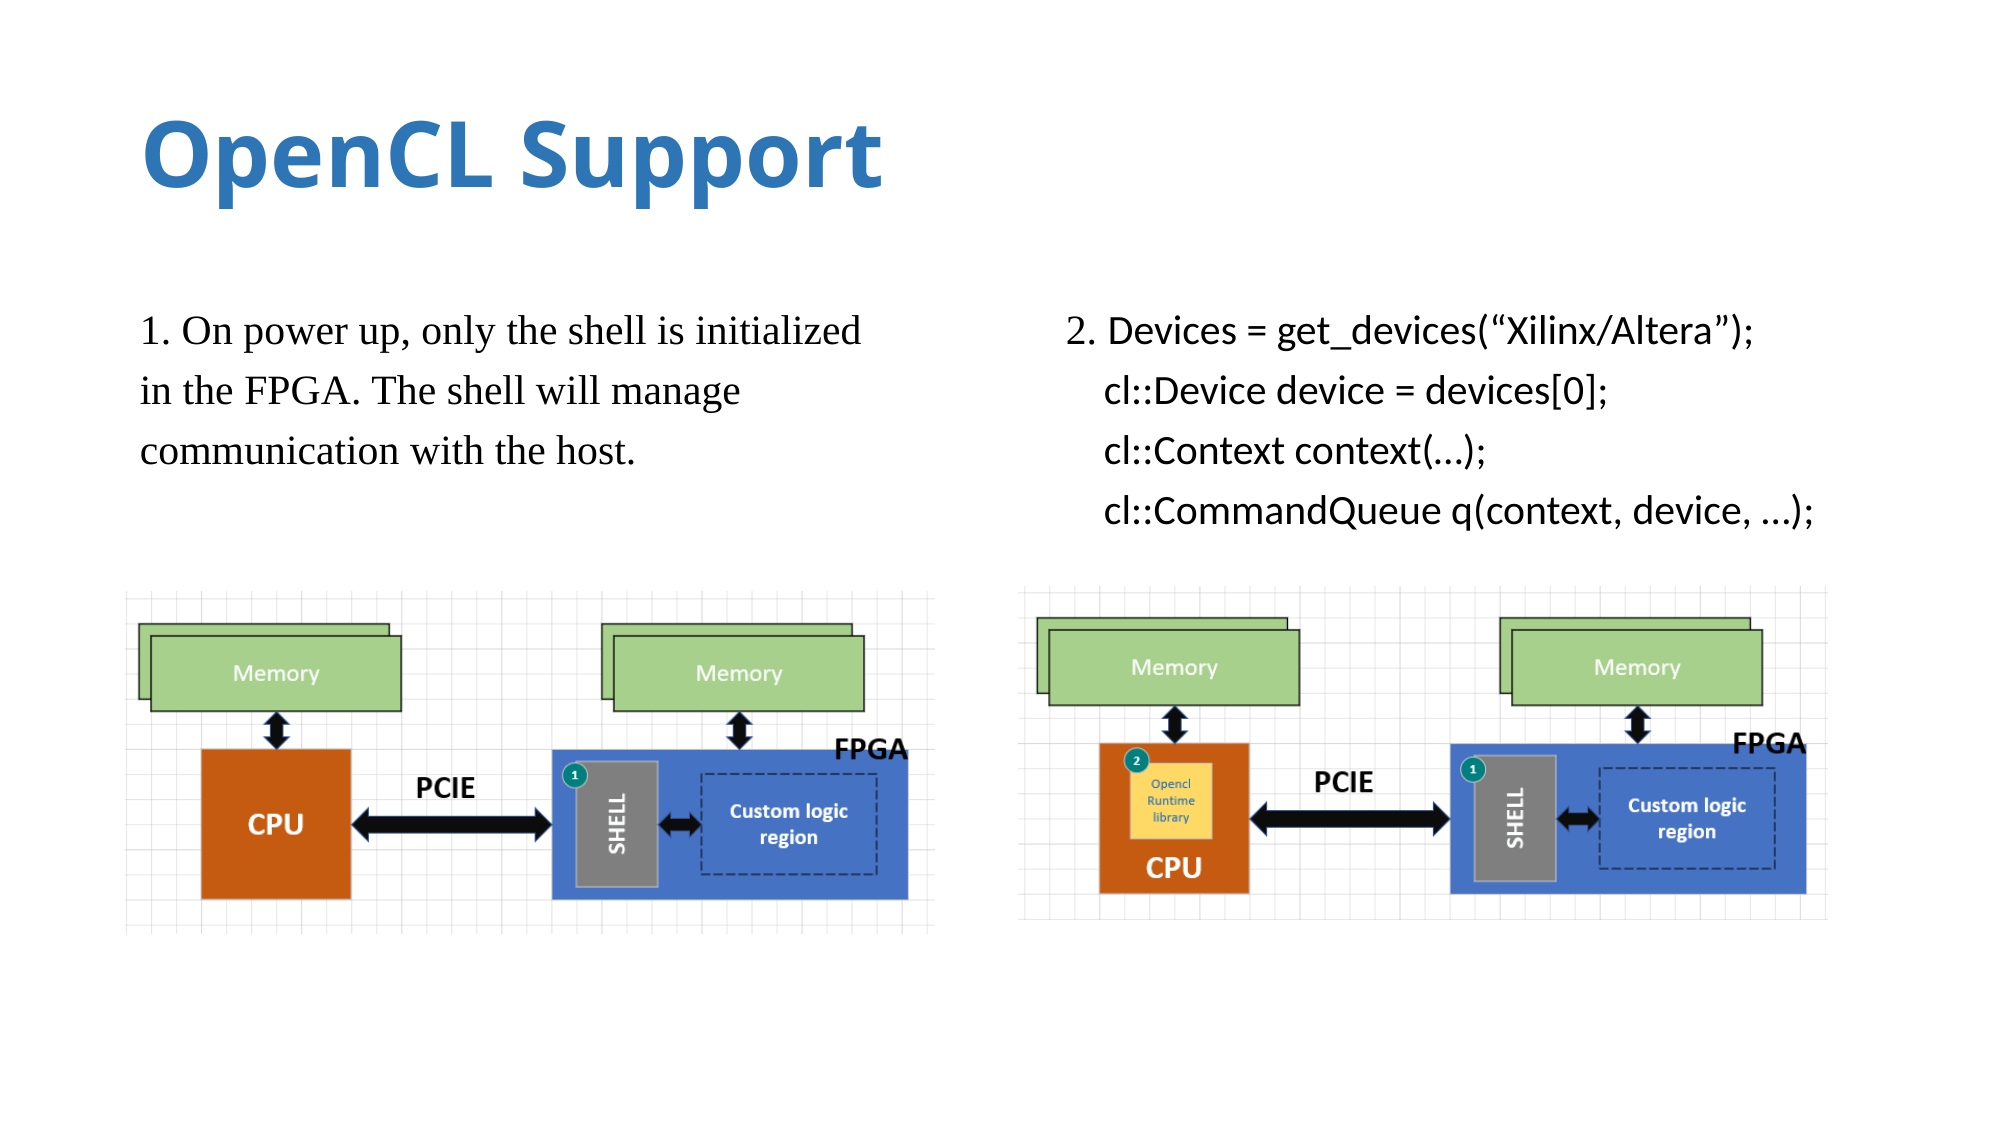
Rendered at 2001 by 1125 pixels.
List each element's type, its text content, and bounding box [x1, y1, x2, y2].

title OpenCL Support [125, 49, 1850, 267]
text_box 1. On power up, only the shell is initialized in the FPGA. The shell will manage communication with the host. [124, 285, 908, 481]
picture [124, 591, 935, 934]
text_box 2. Devices = get_devices(“Xilinx/Altera”); cl::Device device = devices[0]; cl::Context context(…); cl::CommandQueue q(context, device, …); [1051, 285, 1875, 541]
picture [1018, 586, 1828, 920]
